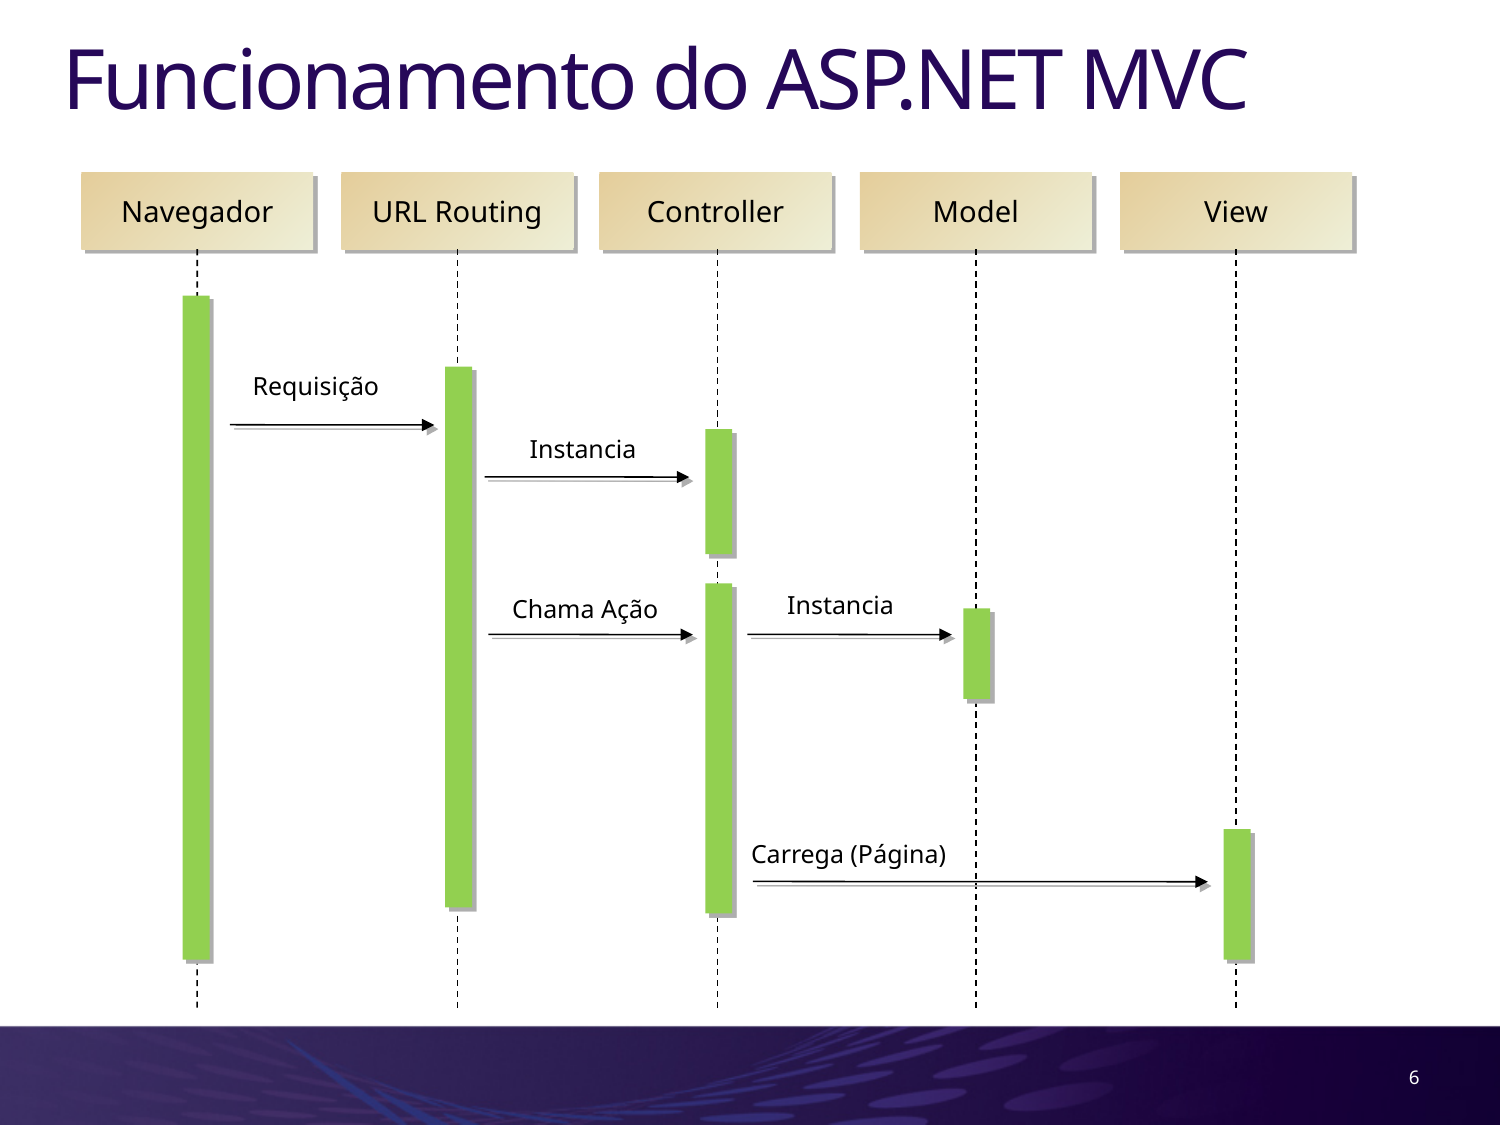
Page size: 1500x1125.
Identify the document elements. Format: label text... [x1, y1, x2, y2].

text_box Chama Ação [485, 585, 686, 628]
picture [0, 631, 1500, 1125]
text_box Requisição [223, 363, 409, 409]
text_box [705, 643, 733, 914]
slide_number 6 [1408, 1031, 1467, 1092]
text_box Carrega (Página) [736, 831, 996, 876]
text_box [705, 429, 733, 555]
text_box [1223, 829, 1251, 960]
text_box Instancia [505, 426, 661, 471]
title Funcionamento do ASP.NET MVC [62, 37, 1438, 129]
text_box [963, 608, 991, 627]
text_box [705, 583, 733, 627]
text_box [182, 295, 210, 628]
text_box [445, 643, 473, 908]
text_box Controller [599, 172, 832, 250]
text_box Navegador [81, 172, 314, 250]
text_box Model [859, 172, 1092, 250]
text_box URL Routing [341, 172, 574, 250]
text_box [445, 366, 473, 627]
text_box View [1120, 172, 1353, 250]
text_box [182, 643, 210, 960]
text_box [963, 643, 991, 699]
picture [0, 0, 1500, 629]
text_box Instancia [740, 581, 941, 627]
